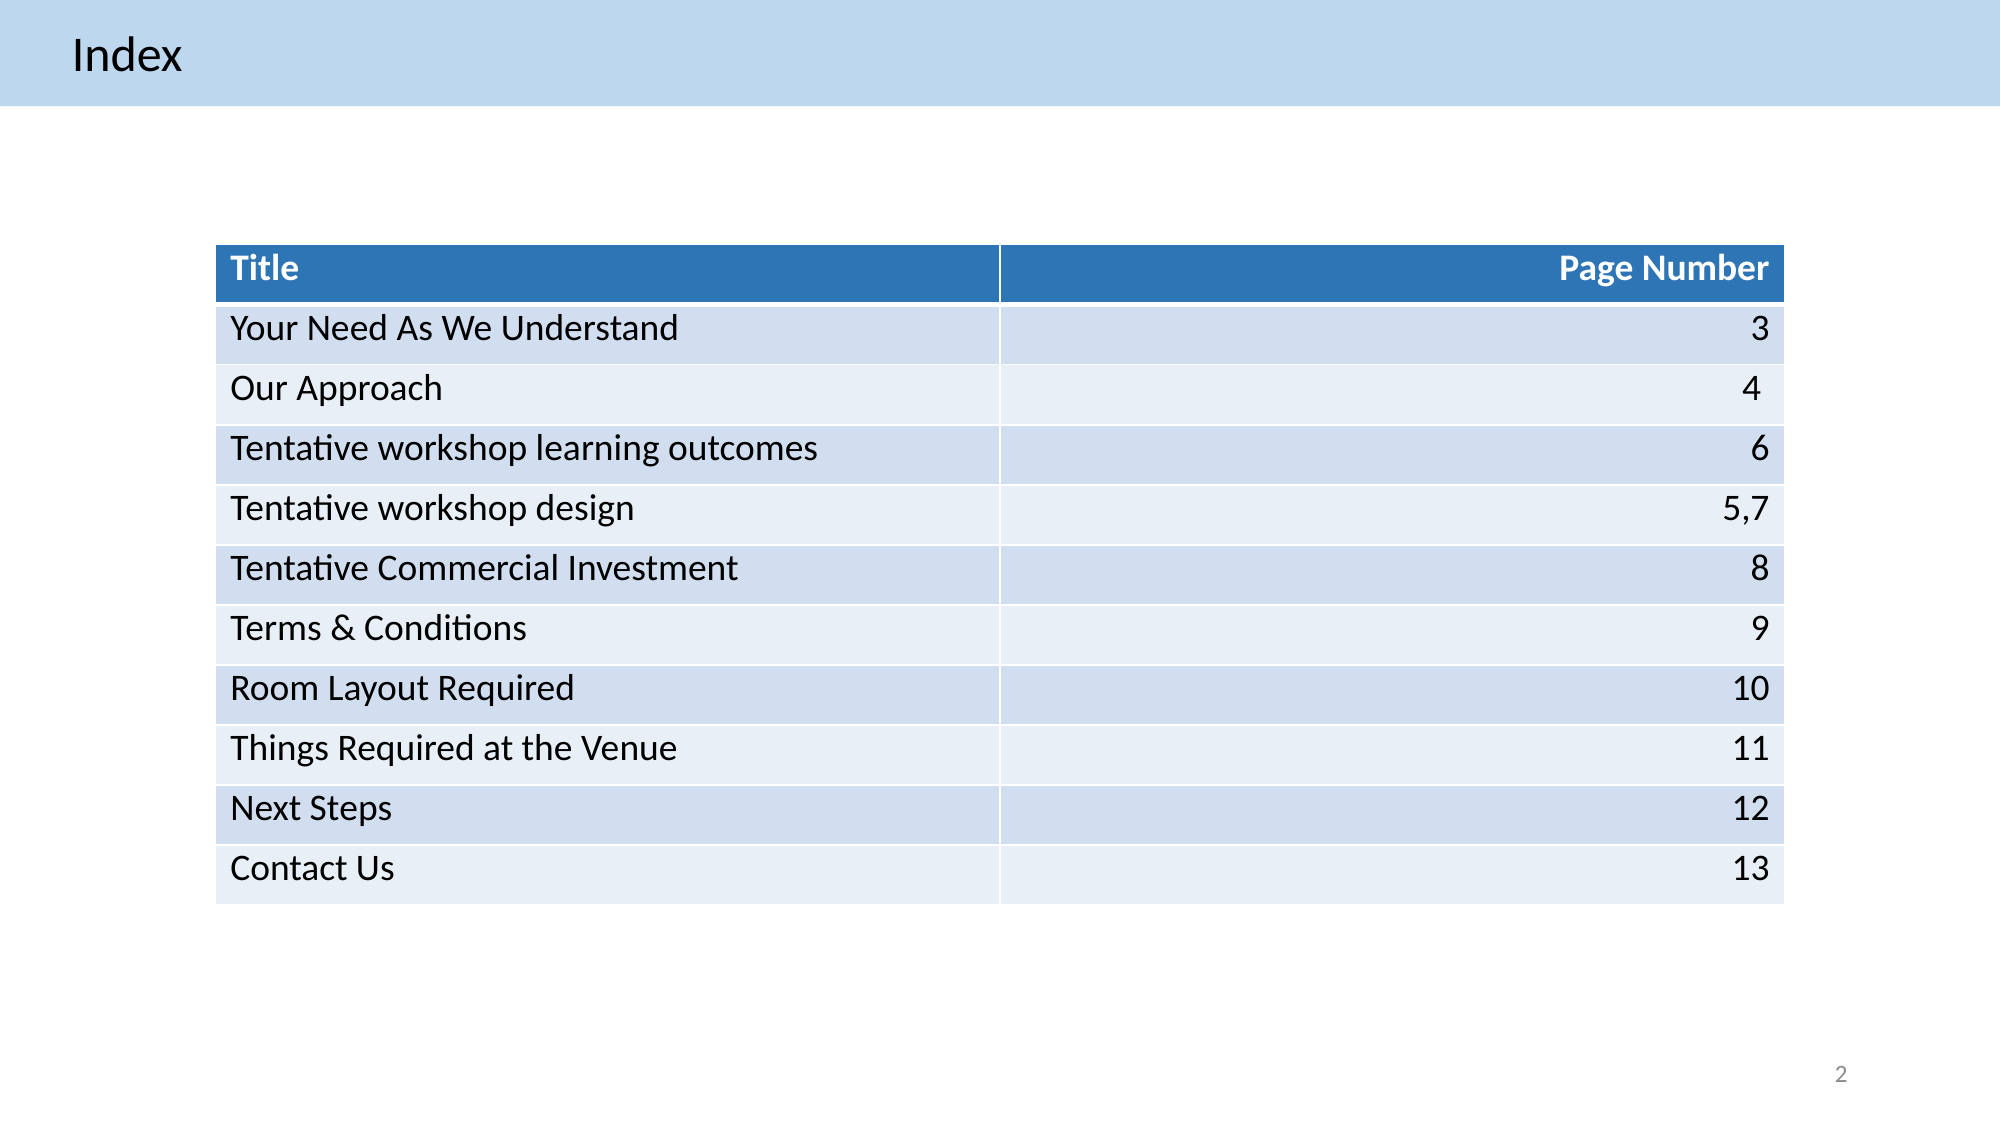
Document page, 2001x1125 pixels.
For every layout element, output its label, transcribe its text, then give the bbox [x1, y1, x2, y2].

table_cell 9 [1001, 606, 1784, 664]
text_box Index [57, 13, 198, 89]
slide_number 2 [1412, 1042, 1863, 1103]
table_cell Tentative Commercial Investment [216, 546, 999, 604]
table_cell 6 [1001, 426, 1784, 484]
table_cell 3 [1001, 307, 1784, 364]
table_header Page Number [1001, 245, 1784, 302]
table_cell Contact Us [216, 846, 999, 904]
table_cell Room Layout Required [216, 666, 999, 724]
text_box [0, 0, 2000, 107]
table_cell 5,7 [1001, 486, 1784, 544]
table_cell Tentative workshop design [216, 486, 999, 544]
table_cell 13 [1001, 846, 1784, 904]
table_cell 8 [1001, 546, 1784, 604]
table_cell Terms & Conditions [216, 606, 999, 664]
table_cell 12 [1001, 786, 1784, 844]
table_cell Next Steps [216, 786, 999, 844]
table_cell Things Required at the Venue [216, 726, 999, 784]
table_cell Our Approach [216, 365, 999, 424]
table_cell 10 [1001, 666, 1784, 724]
table_cell Tentative workshop learning outcomes [216, 426, 999, 484]
table_header Title [216, 245, 999, 302]
table_cell Your Need As We Understand [216, 307, 999, 364]
table_cell 11 [1001, 726, 1784, 784]
table_cell 4 [1001, 365, 1784, 424]
